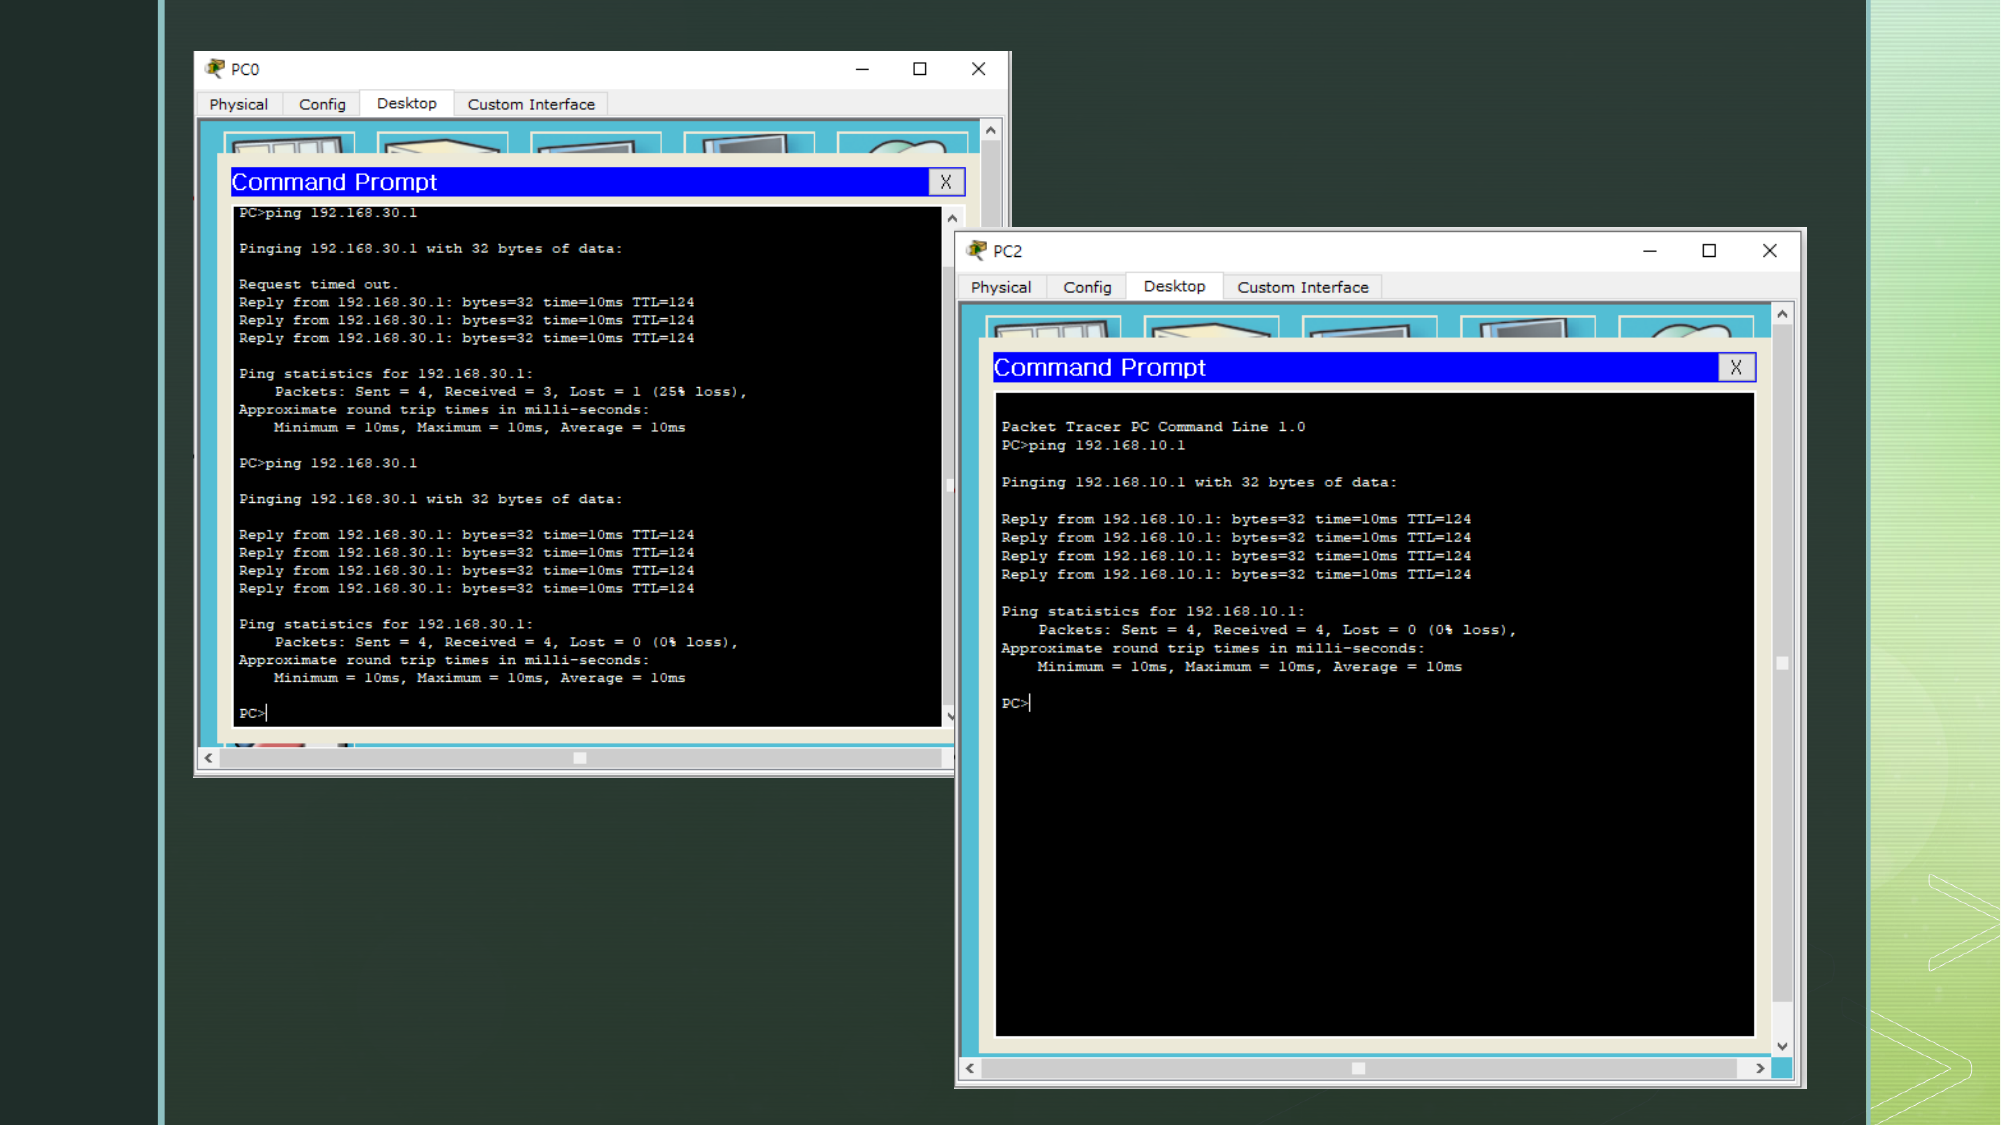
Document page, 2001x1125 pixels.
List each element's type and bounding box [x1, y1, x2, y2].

picture [1871, 0, 2001, 1125]
list [193, 51, 1012, 778]
picture [953, 227, 1807, 1090]
